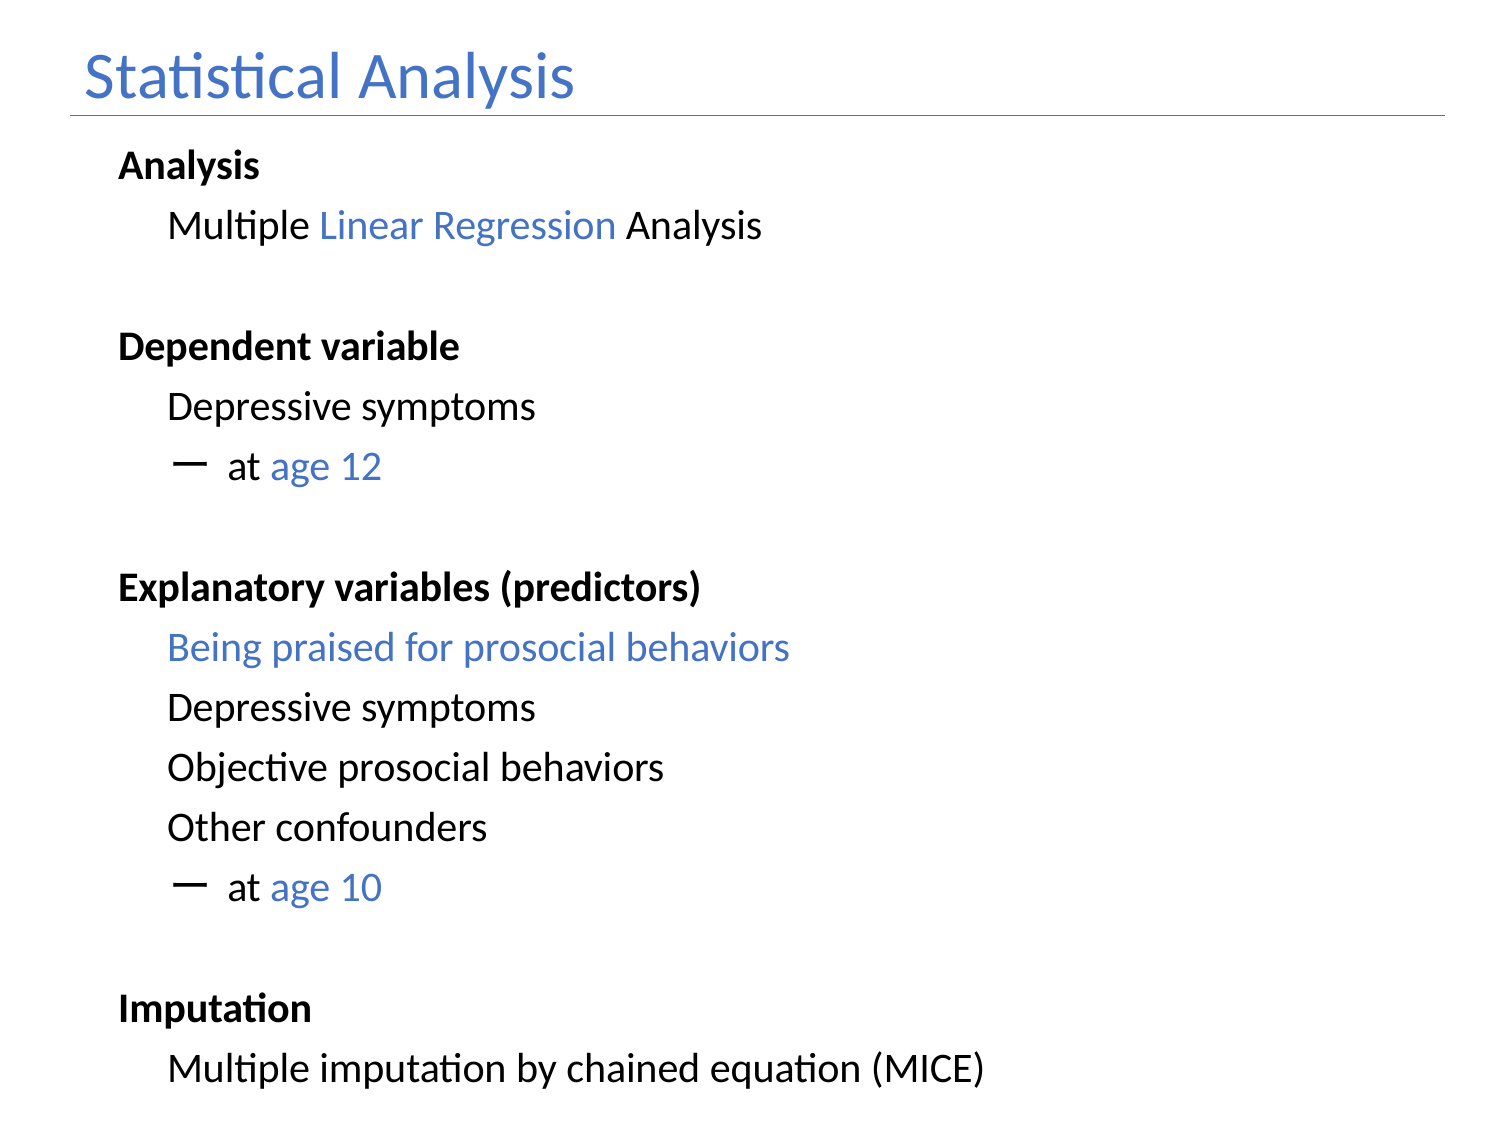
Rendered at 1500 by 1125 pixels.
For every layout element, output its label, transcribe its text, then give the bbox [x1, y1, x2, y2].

list Analysis Multiple Linear Regression Analysis Dependent variable Depressive symptoms ー at age 12 Explanatory variables (predictors) Being praised for prosocial behaviors Depressive symptoms Objective prosocial behaviors Other confounders ー at age 10 Imputation Multiple imputation by chained equation (MICE) [103, 136, 1397, 1108]
title Statistical Analysis [70, 30, 1445, 124]
